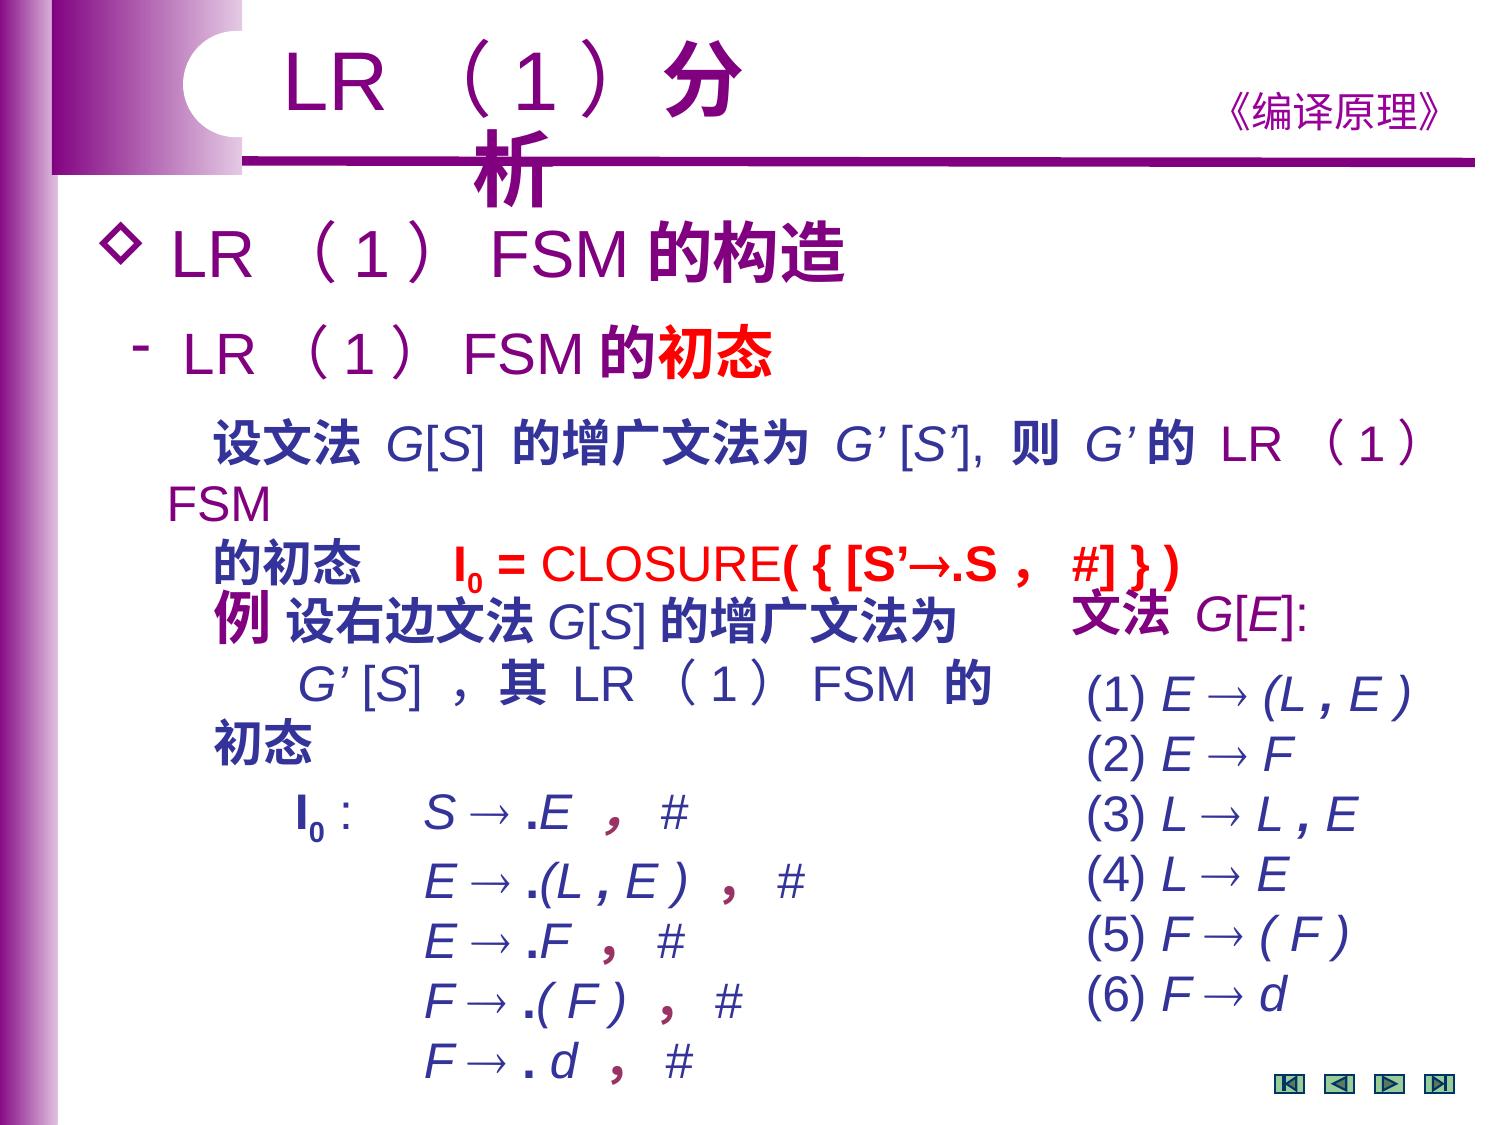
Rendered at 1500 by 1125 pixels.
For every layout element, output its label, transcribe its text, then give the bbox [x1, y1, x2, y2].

text_box LR（1）FSM的构造 LR（1）FSM的初态 设文法 G[S] 的增广文法为 G’ [S’], 则 G’的 LR（1）FSM 的初态 I0 = CLOSURE( { [S’.S，#] } ) [76, 203, 1471, 632]
text_box 文法 G[E]: (1) E  (L , E ) (2) E  F (3) L  L , E (4) L  E (5) F  ( F ) (6) F  d [1056, 574, 1459, 1029]
text_box LR（1）分析 [254, 30, 774, 226]
text_box [1274, 1074, 1305, 1093]
text_box [1424, 1074, 1455, 1093]
text_box [1324, 1074, 1355, 1093]
text_box 例 设右边文法G[S]的增广文法为 G’ [S] ，其 LR（1）FSM 的初态 I0 : S  .E ，# E  .(L , E ) ，# E  .F ，# F  .( F ) ，# F  . d ，# [123, 574, 1034, 1096]
text_box [1374, 1074, 1405, 1093]
